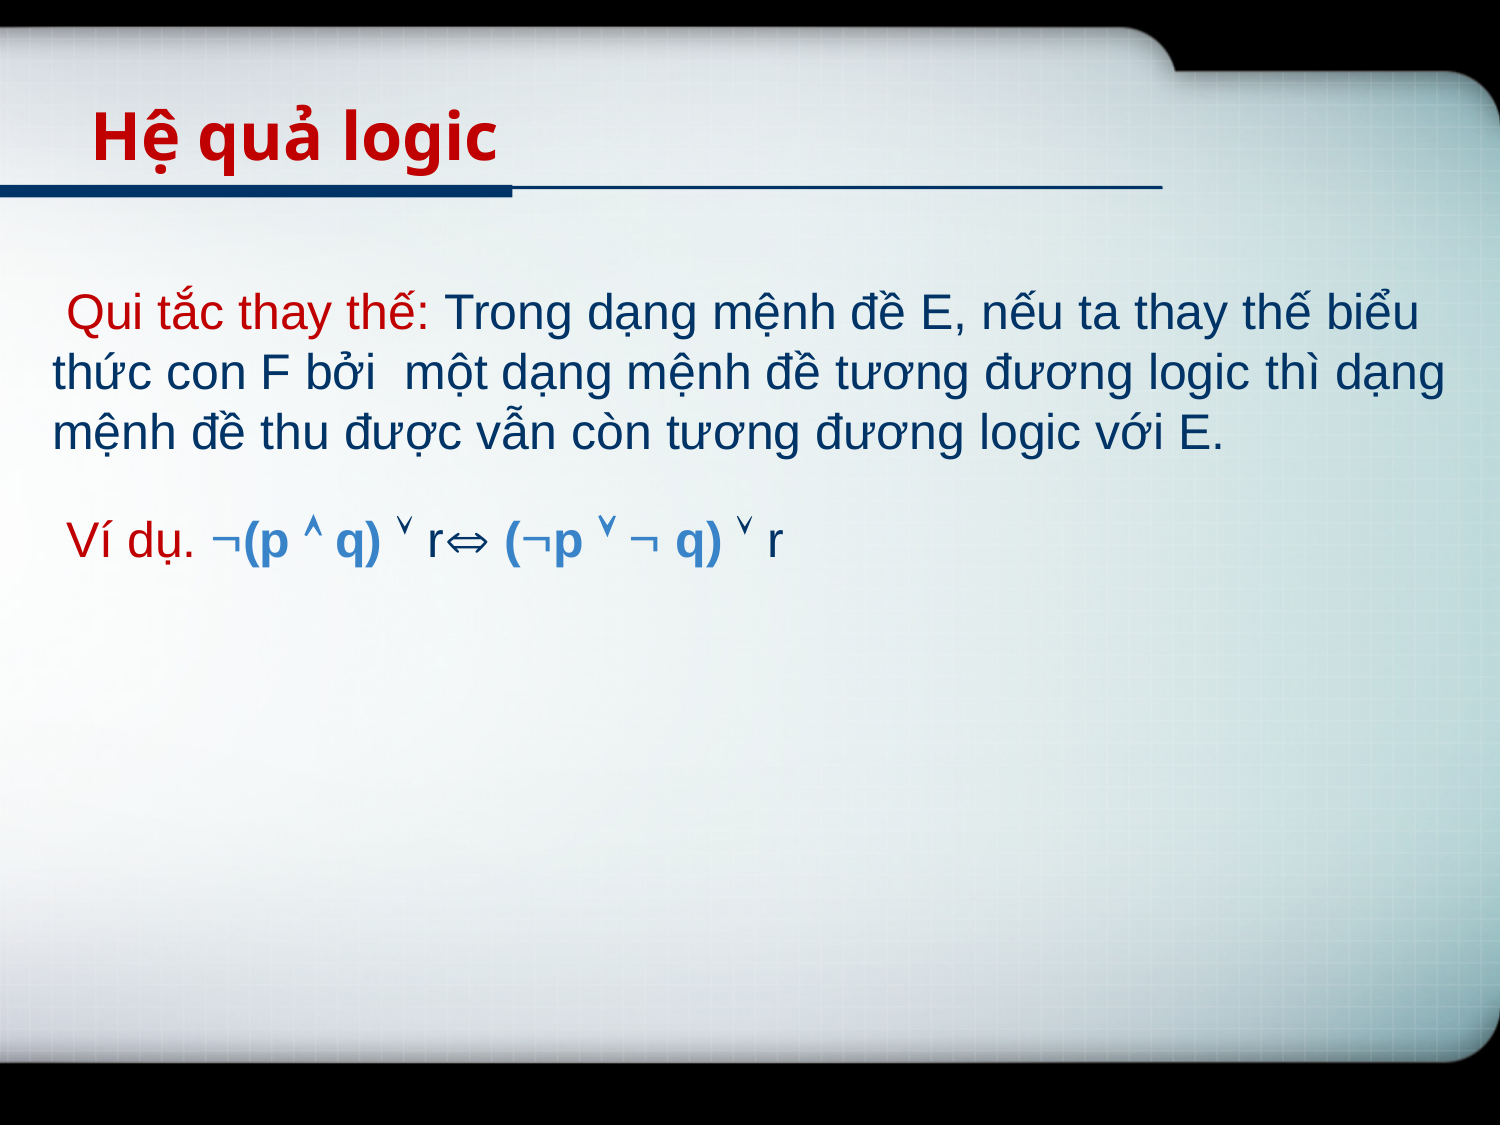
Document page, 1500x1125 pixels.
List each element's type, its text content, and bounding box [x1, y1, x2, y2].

picture [0, 0, 1500, 1125]
text_box Ví dụ. (p  q)  r (p   q)  r [37, 499, 1463, 575]
title Hệ quả logic [74, 87, 1338, 181]
text_box Qui tắc thay thế: Trong dạng mệnh đề E, nếu ta thay thế biểu thức con F bởi một dạng mệnh đề tương đương logic thì dạng mệnh đề thu được vẫn còn tương đương logic với E. [37, 212, 1463, 499]
